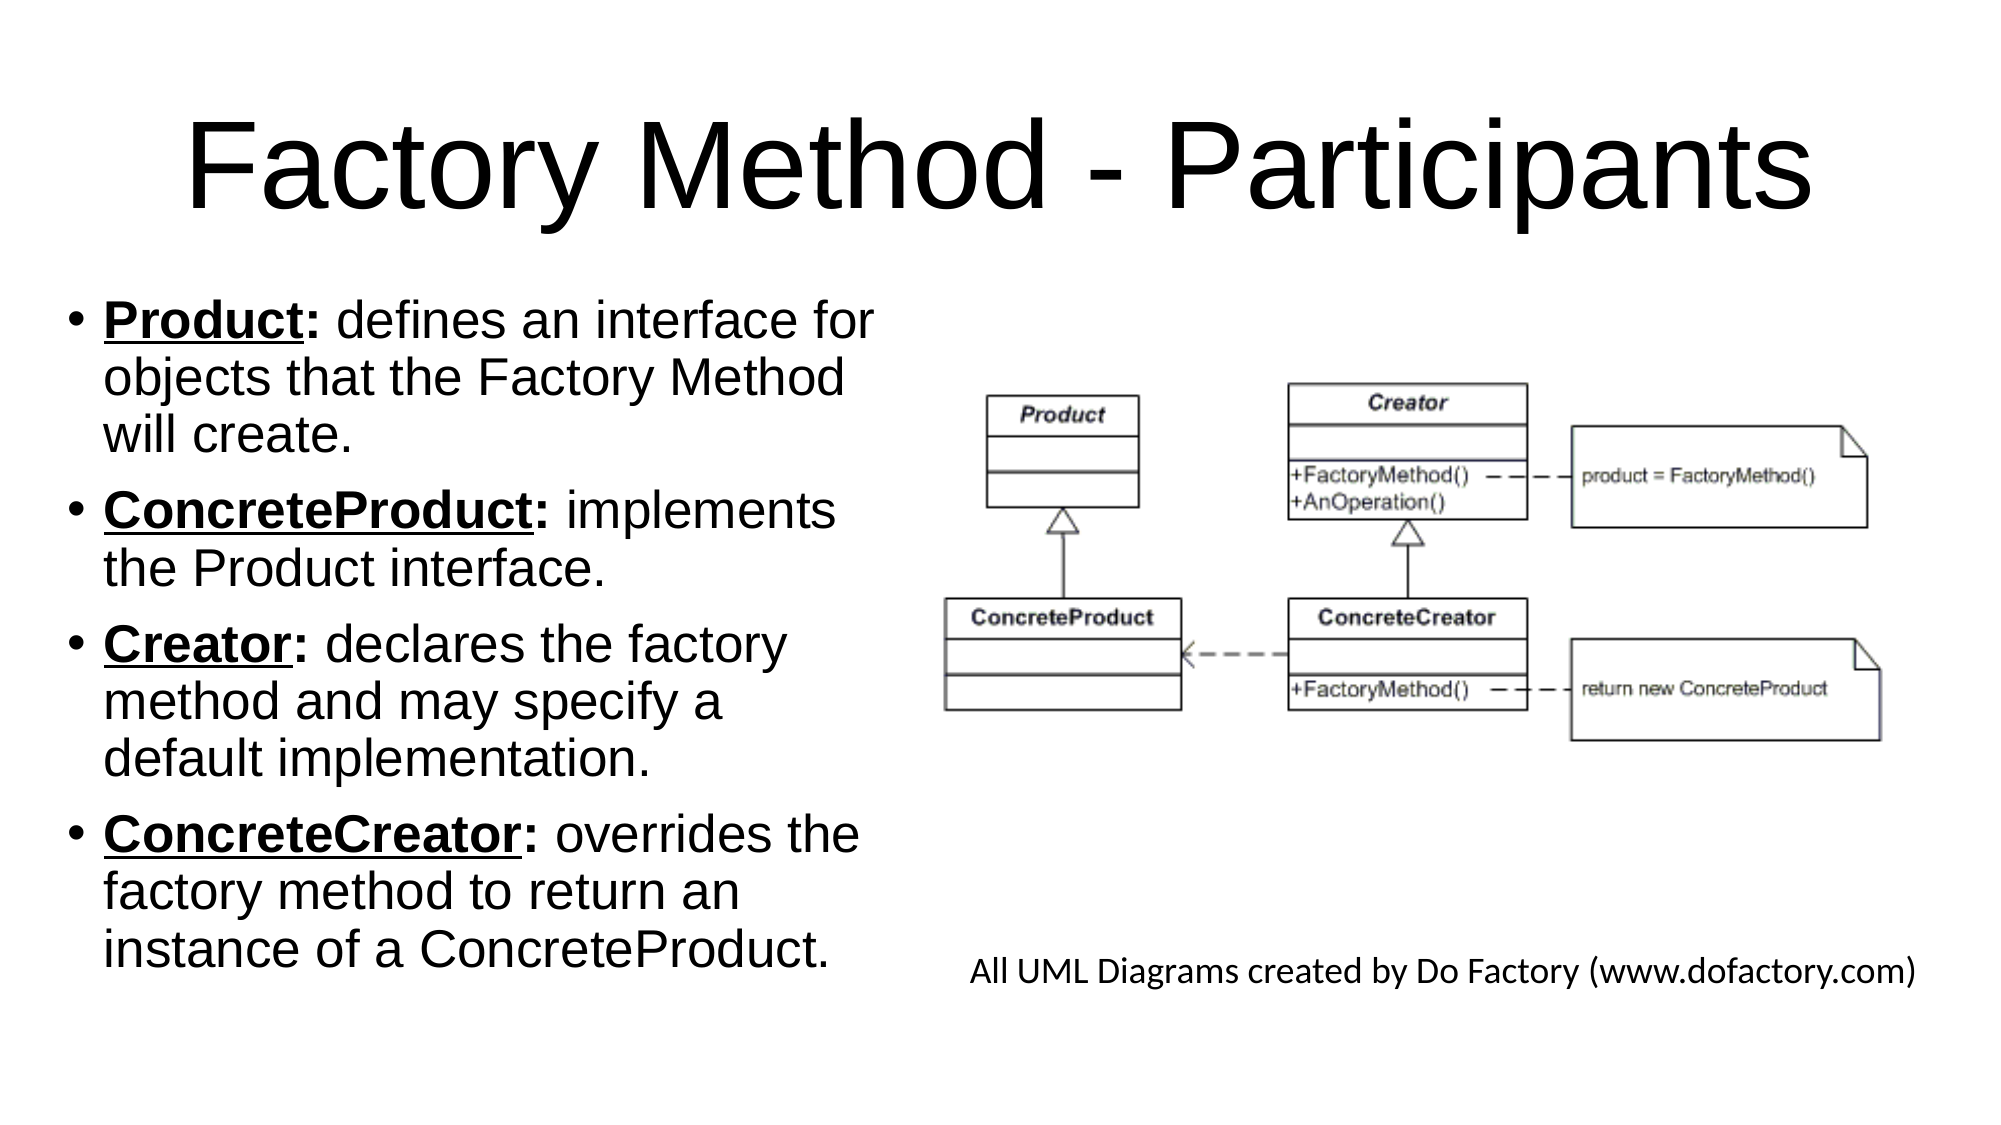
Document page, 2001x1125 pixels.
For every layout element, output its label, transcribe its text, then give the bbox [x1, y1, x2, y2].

text_box Product: defines an interface for objects that the Factory Method will create. ConcreteProduct: implements the Product interface. Creator: declares the factory method and may specify a default implementation. ConcreteCreator: overrides the factory method to return an instance of a ConcreteProduct. [52, 285, 899, 1000]
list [937, 375, 1887, 750]
title Factory Method - Participants [137, 59, 1863, 278]
text_box All UML Diagrams created by Do Factory (www.dofactory.com) [954, 938, 1961, 999]
